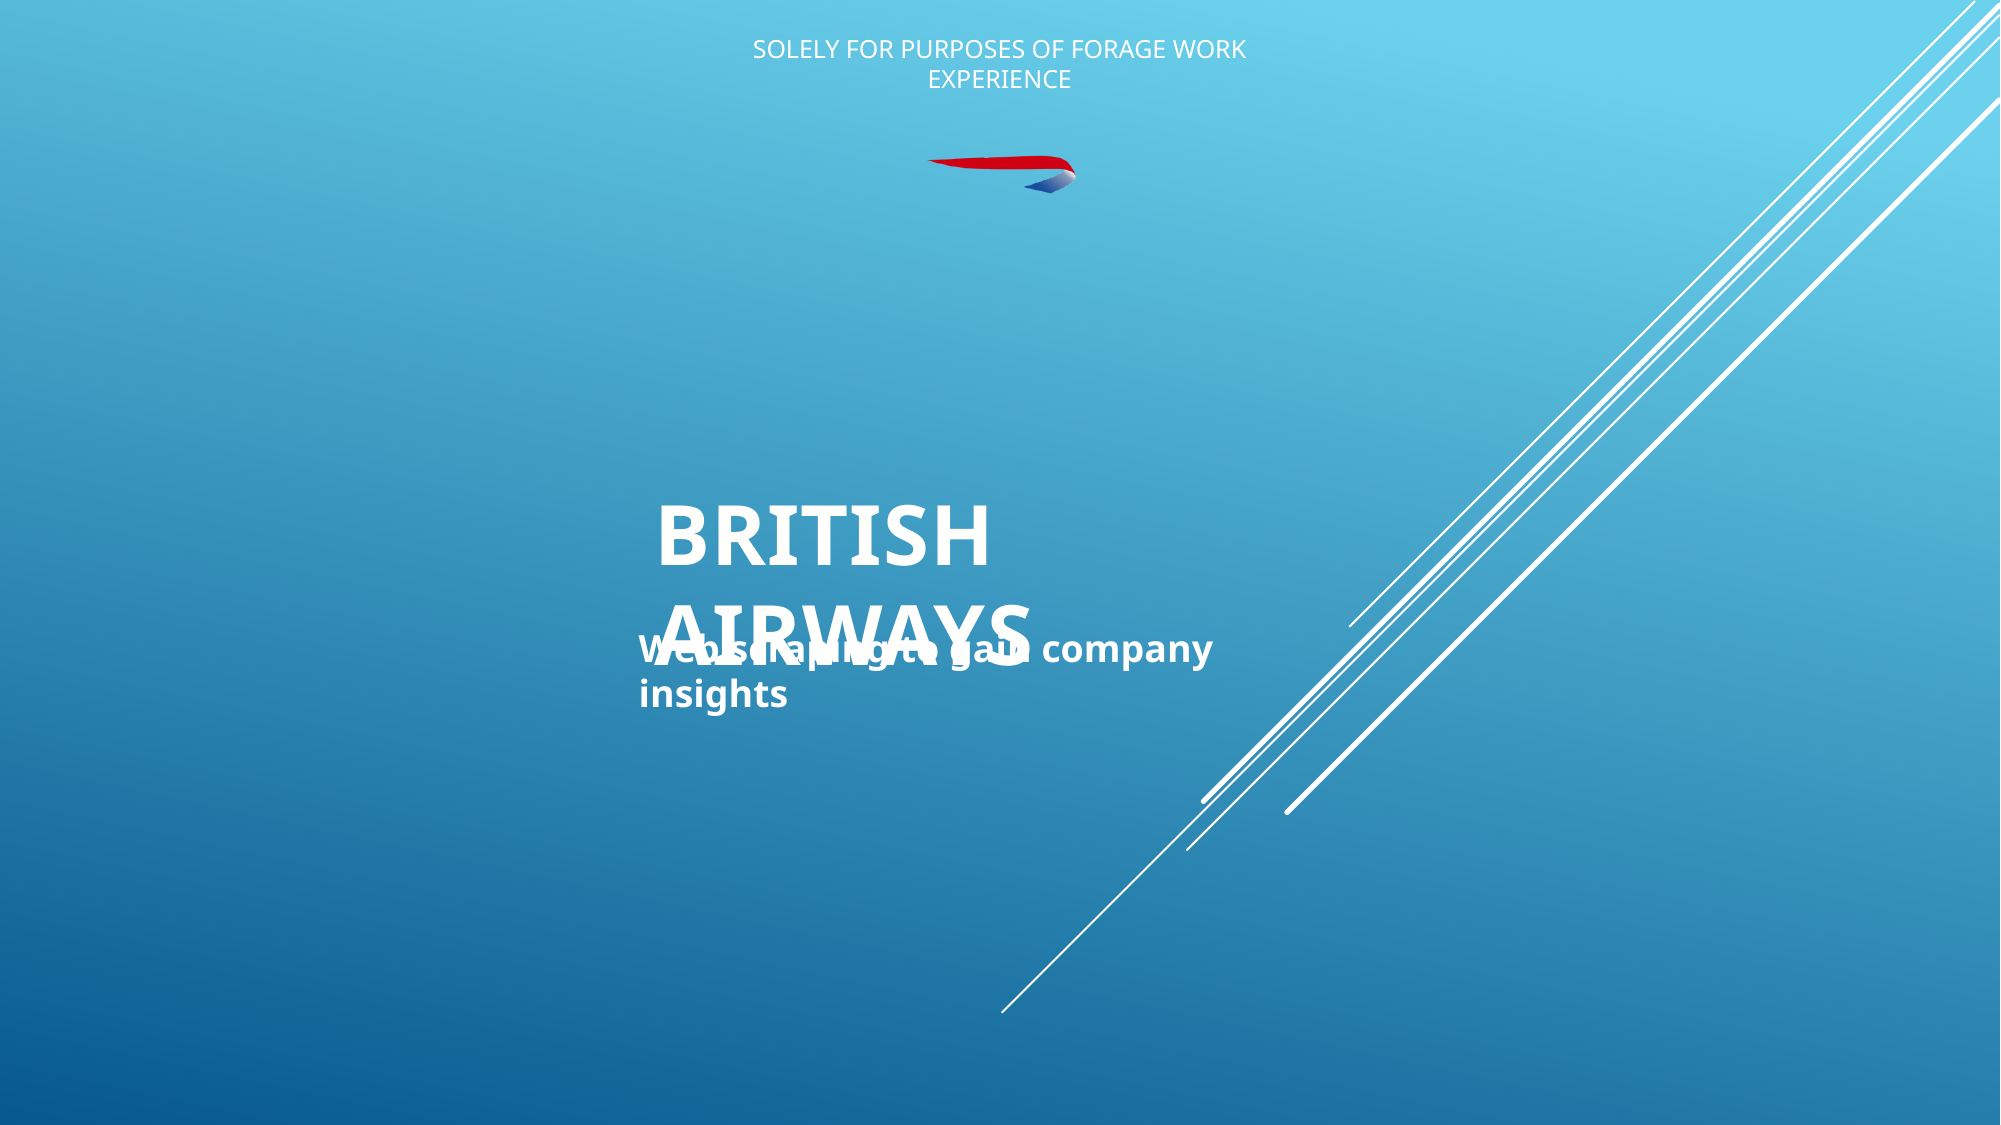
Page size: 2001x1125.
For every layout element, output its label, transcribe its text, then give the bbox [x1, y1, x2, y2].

text_box BRITISH AIRWAYS [639, 474, 1361, 617]
picture [890, 59, 1110, 279]
text_box Web scraping to gain company insights [623, 617, 1377, 723]
